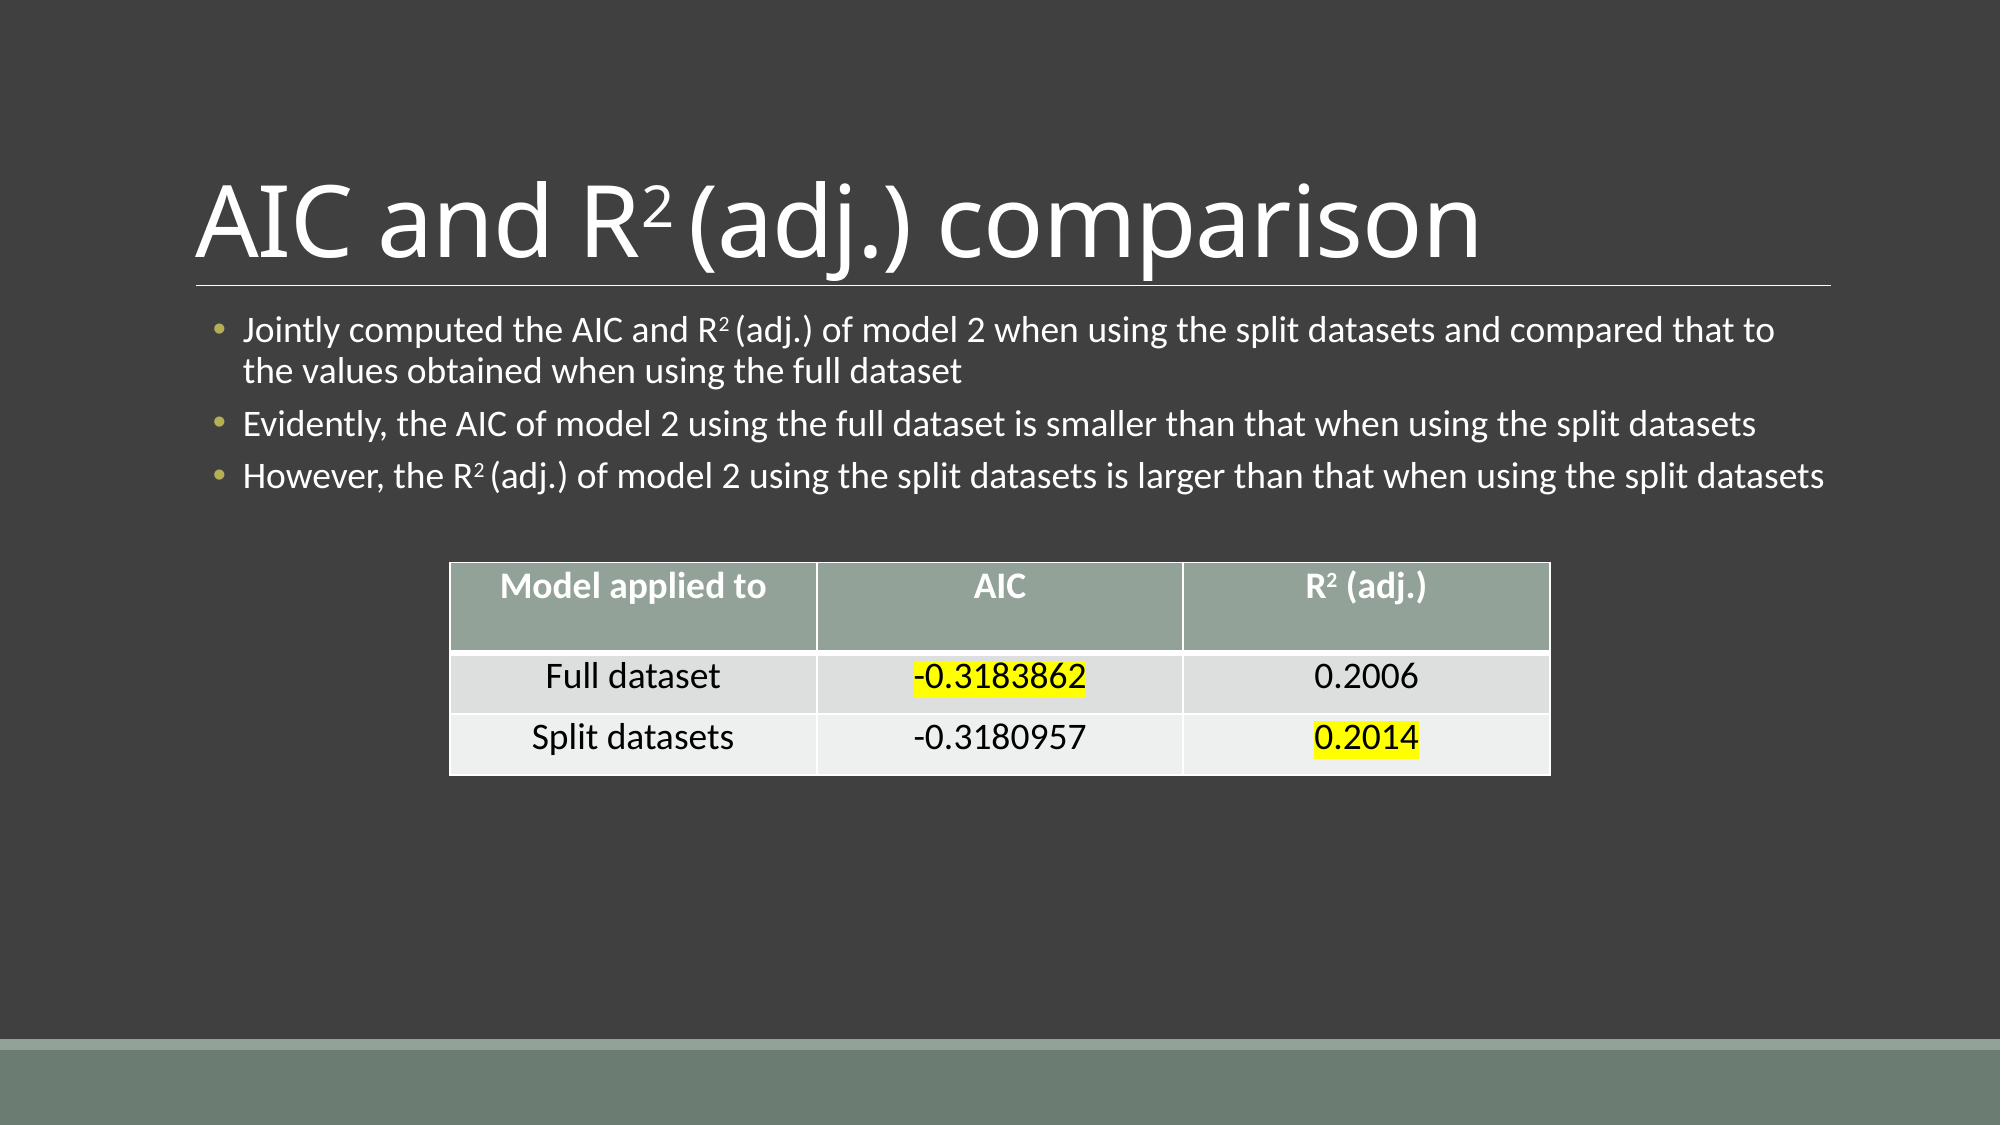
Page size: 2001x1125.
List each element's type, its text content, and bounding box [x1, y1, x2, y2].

table_cell 0.2014 [1184, 715, 1549, 774]
table_header AIC [818, 563, 1182, 650]
table_header Model applied to [451, 563, 816, 650]
table_cell -0.3183862 [818, 656, 1182, 713]
table_cell -0.3180957 [818, 715, 1182, 774]
list Jointly computed the AIC and R2 (adj.) of model 2 when using the split datasets and compared that to the values obtained when using the full dataset Evidently, the AIC of model 2 using the full dataset is smaller than that when using the split datasets However, the R2 (adj.) of model 2 using the split datasets is larger than that when using the split datasets [180, 302, 1830, 963]
table_cell Full dataset [451, 656, 816, 713]
table_header R2 (adj.) [1184, 563, 1549, 650]
title AIC and R2 (adj.) comparison [180, 47, 1830, 285]
table_cell Split datasets [451, 715, 816, 774]
table_cell 0.2006 [1184, 656, 1549, 713]
